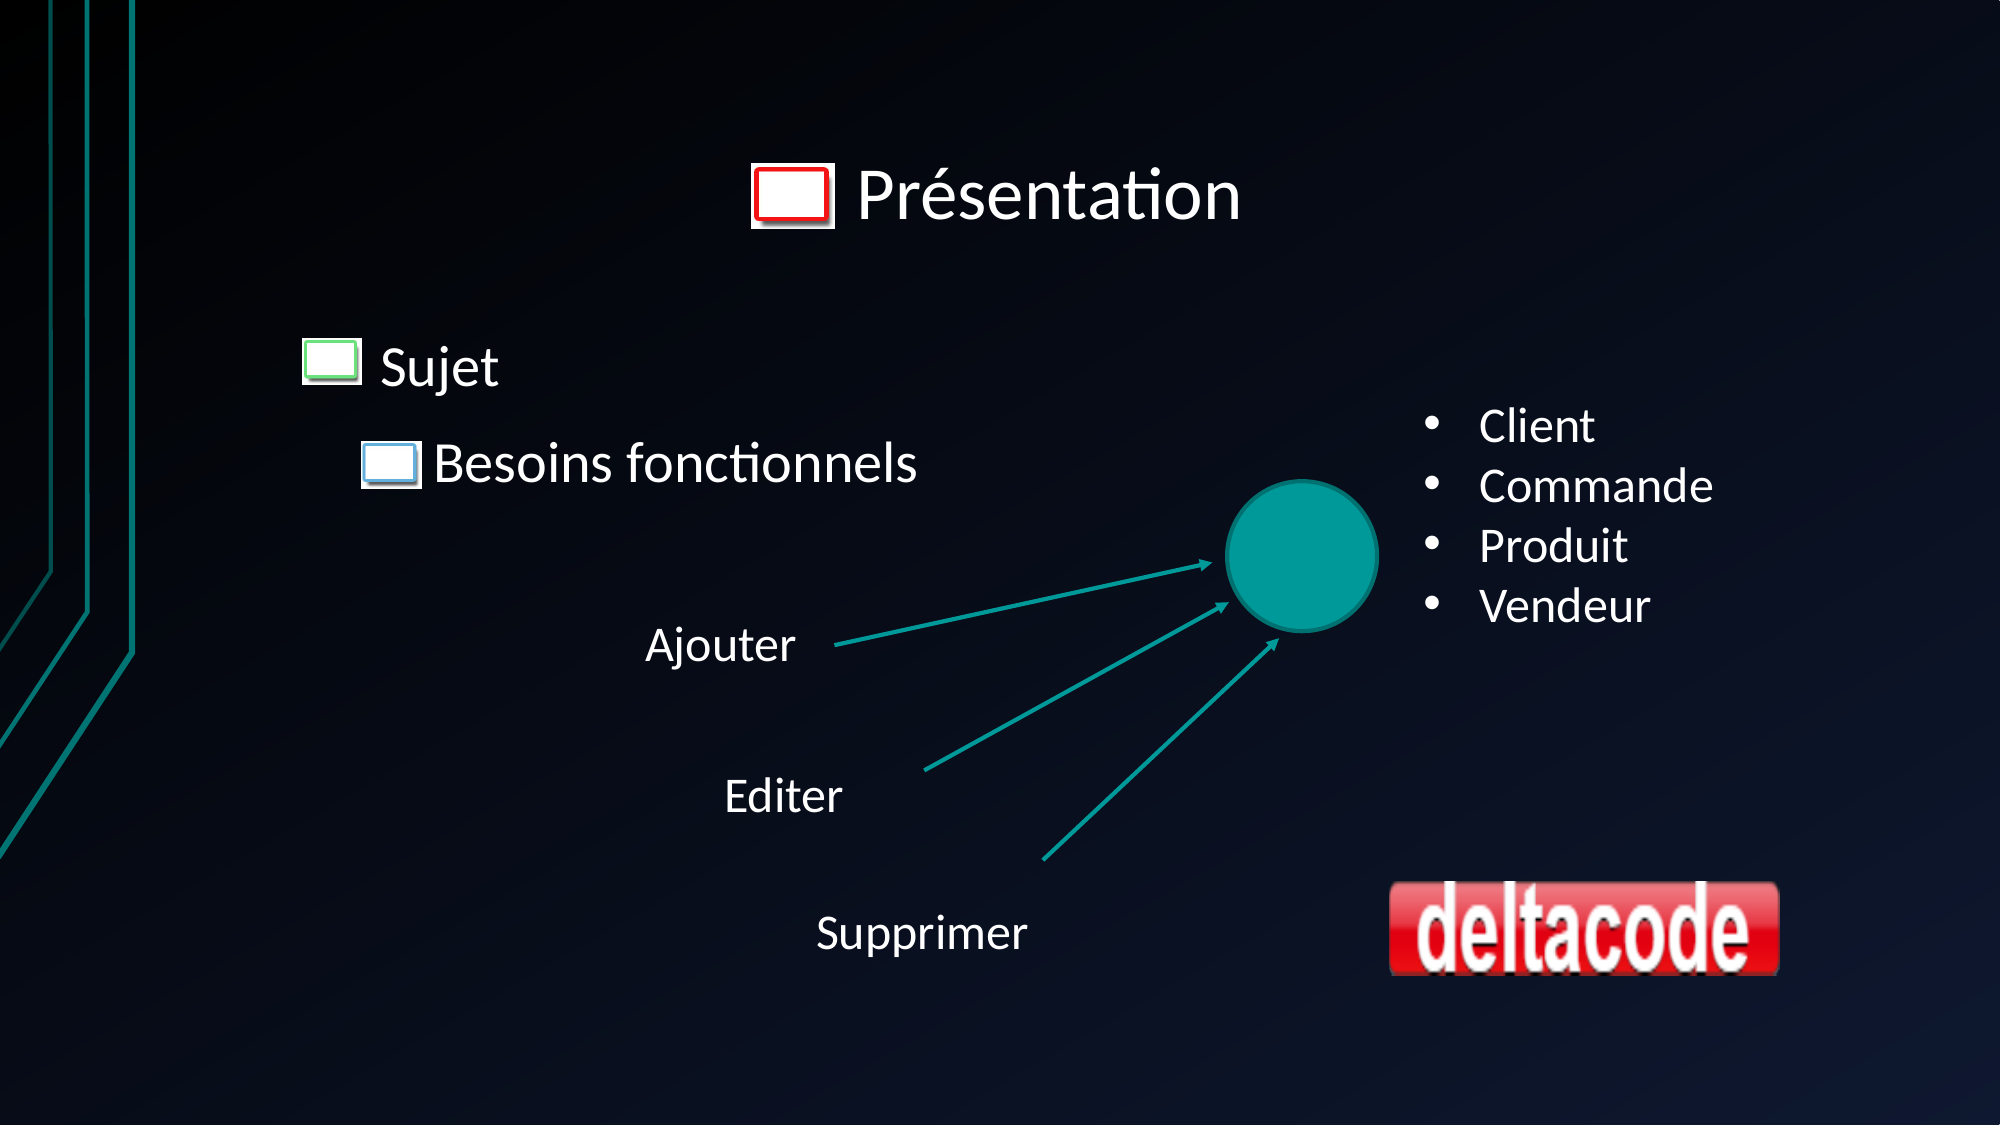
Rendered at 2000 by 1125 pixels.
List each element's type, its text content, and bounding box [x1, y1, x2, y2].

text_box Client Commande Produit Vendeur [1408, 384, 1740, 640]
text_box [1221, 601, 1230, 635]
list Sujet Besoins fonctionnels [267, 326, 1967, 1047]
text_box Ajouter [630, 603, 818, 679]
picture [1389, 881, 1780, 976]
text_box Présentation [199, 45, 1900, 246]
picture [302, 337, 363, 385]
text_box Supprimer [801, 892, 1065, 968]
picture [751, 162, 835, 229]
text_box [1042, 637, 1280, 861]
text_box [834, 562, 1213, 646]
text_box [923, 654, 1039, 771]
text_box [1225, 479, 1380, 634]
text_box Editer [709, 754, 894, 830]
picture [361, 441, 422, 489]
